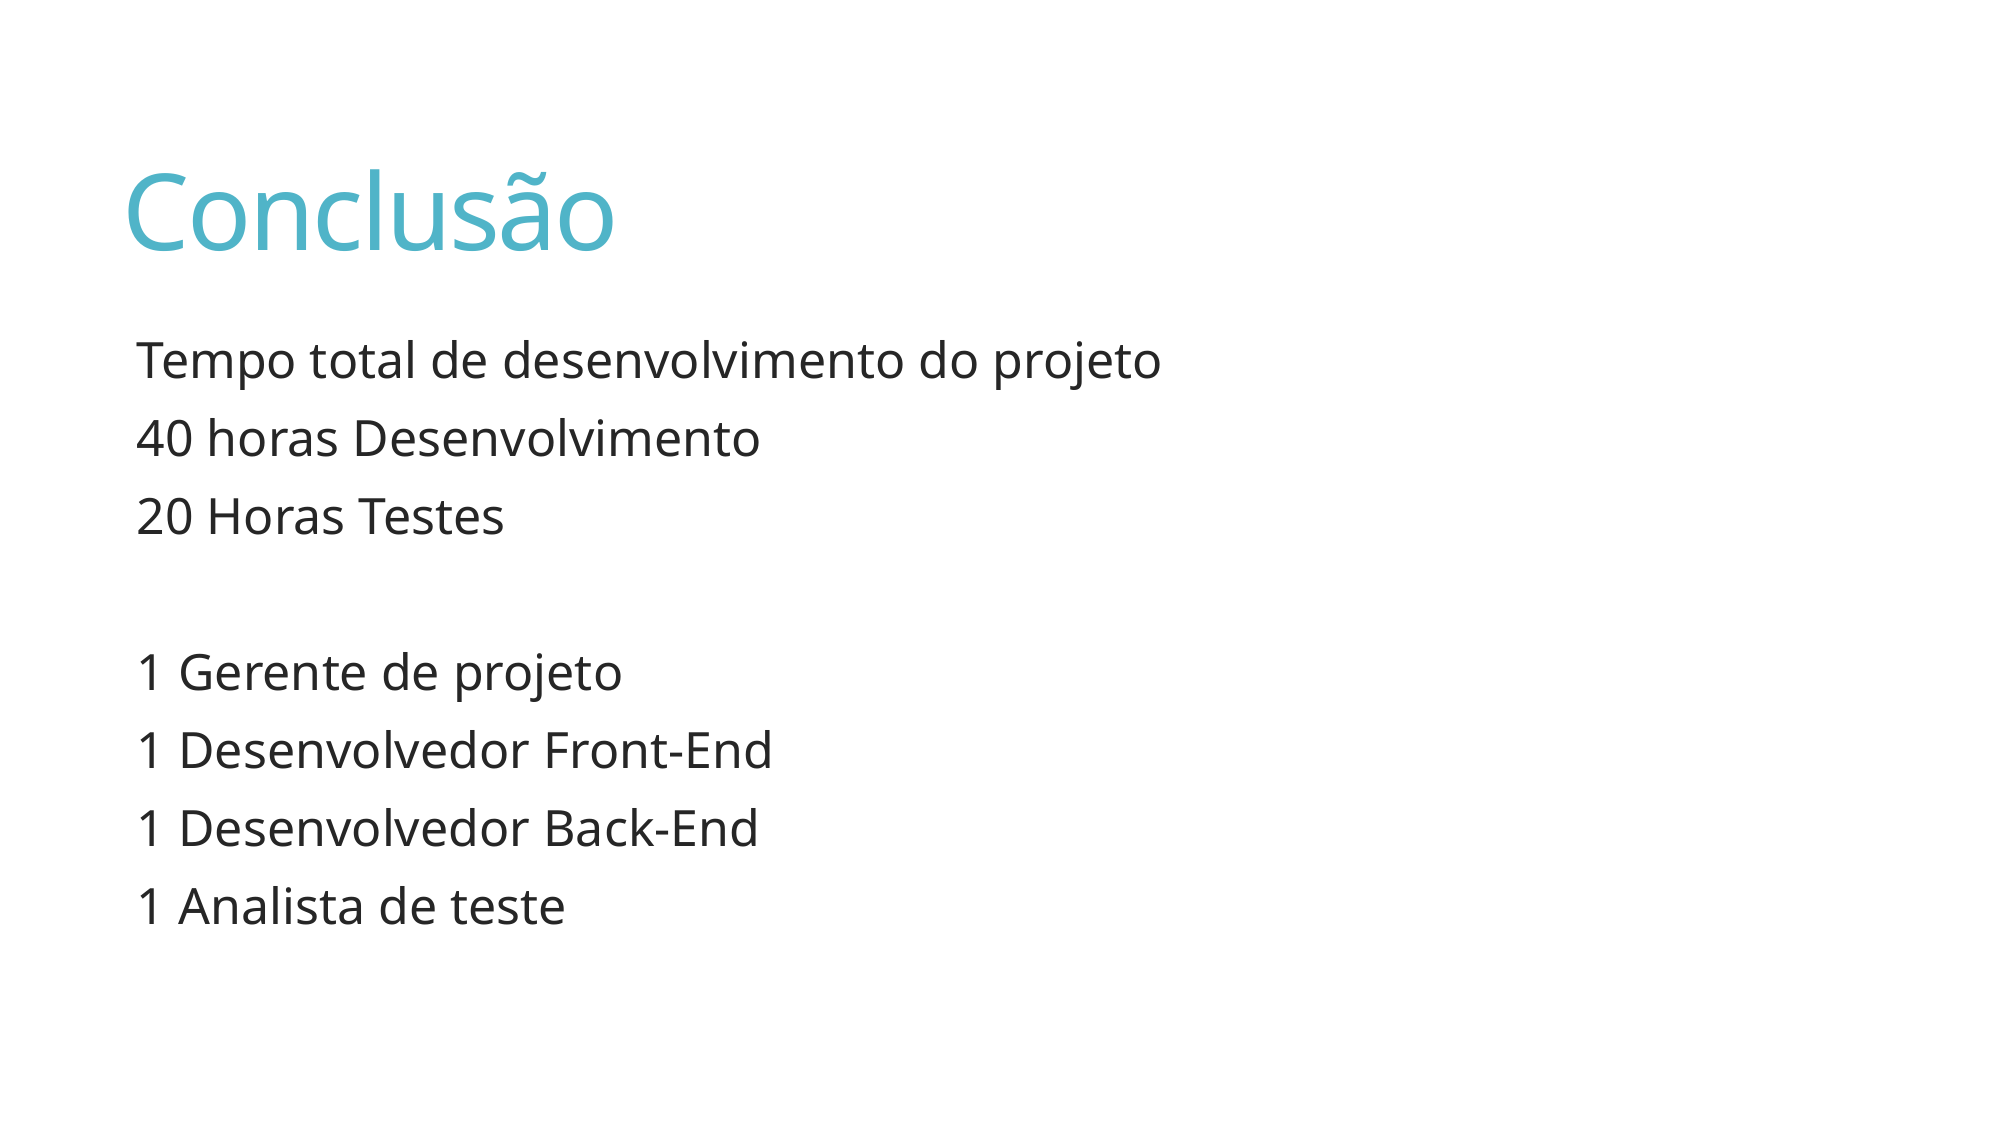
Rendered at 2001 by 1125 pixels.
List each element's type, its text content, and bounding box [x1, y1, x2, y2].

title Conclusão [107, 81, 1875, 354]
list Tempo total de desenvolvimento do projeto 40 horas Desenvolvimento 20 Horas Testes 1 Gerente de projeto 1 Desenvolvedor Front-End 1 Desenvolvedor Back-End 1 Analista de teste [106, 329, 1873, 1061]
